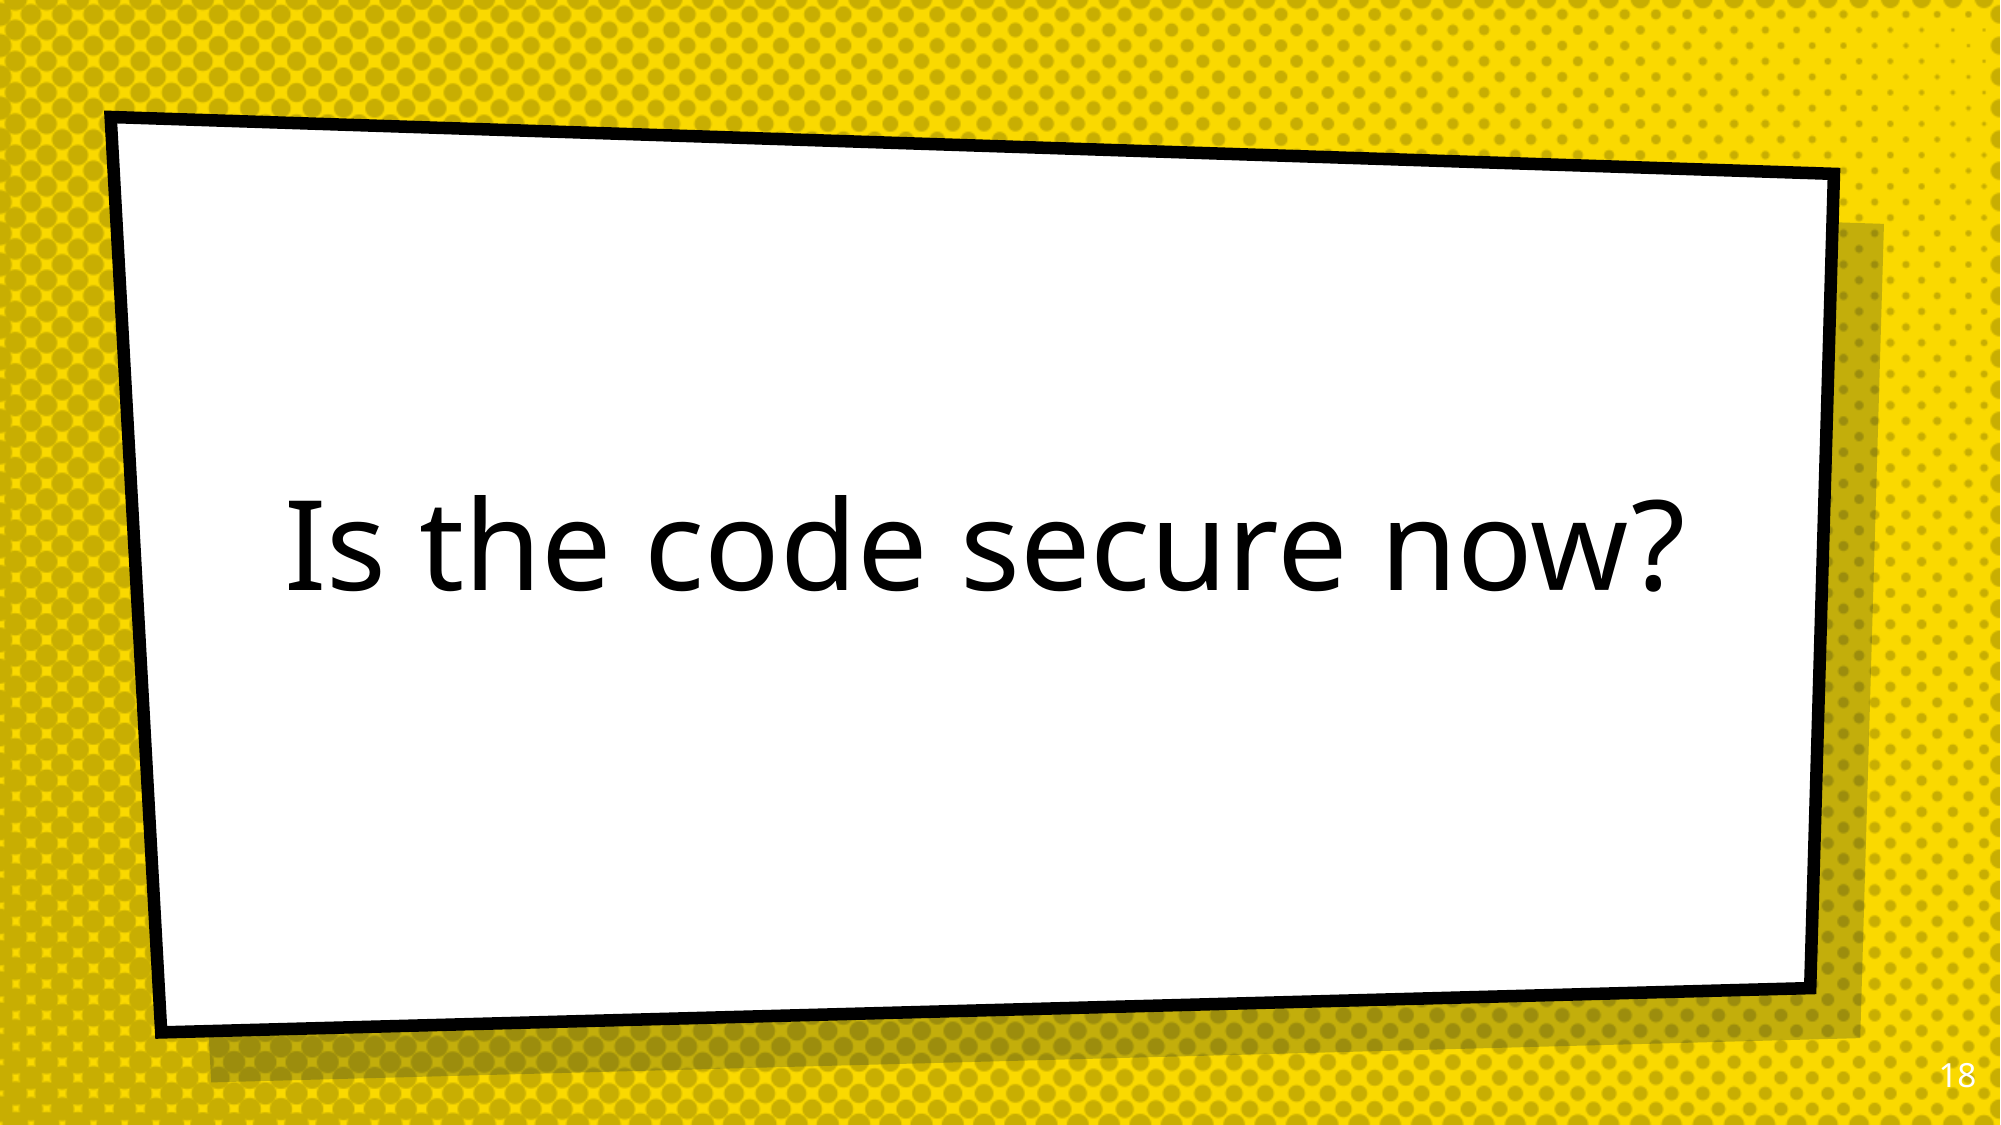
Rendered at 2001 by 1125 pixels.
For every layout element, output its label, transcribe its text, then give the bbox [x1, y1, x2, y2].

slide_number 17 [1871, 1038, 1992, 1125]
title Is the code secure now? [216, 457, 1755, 624]
